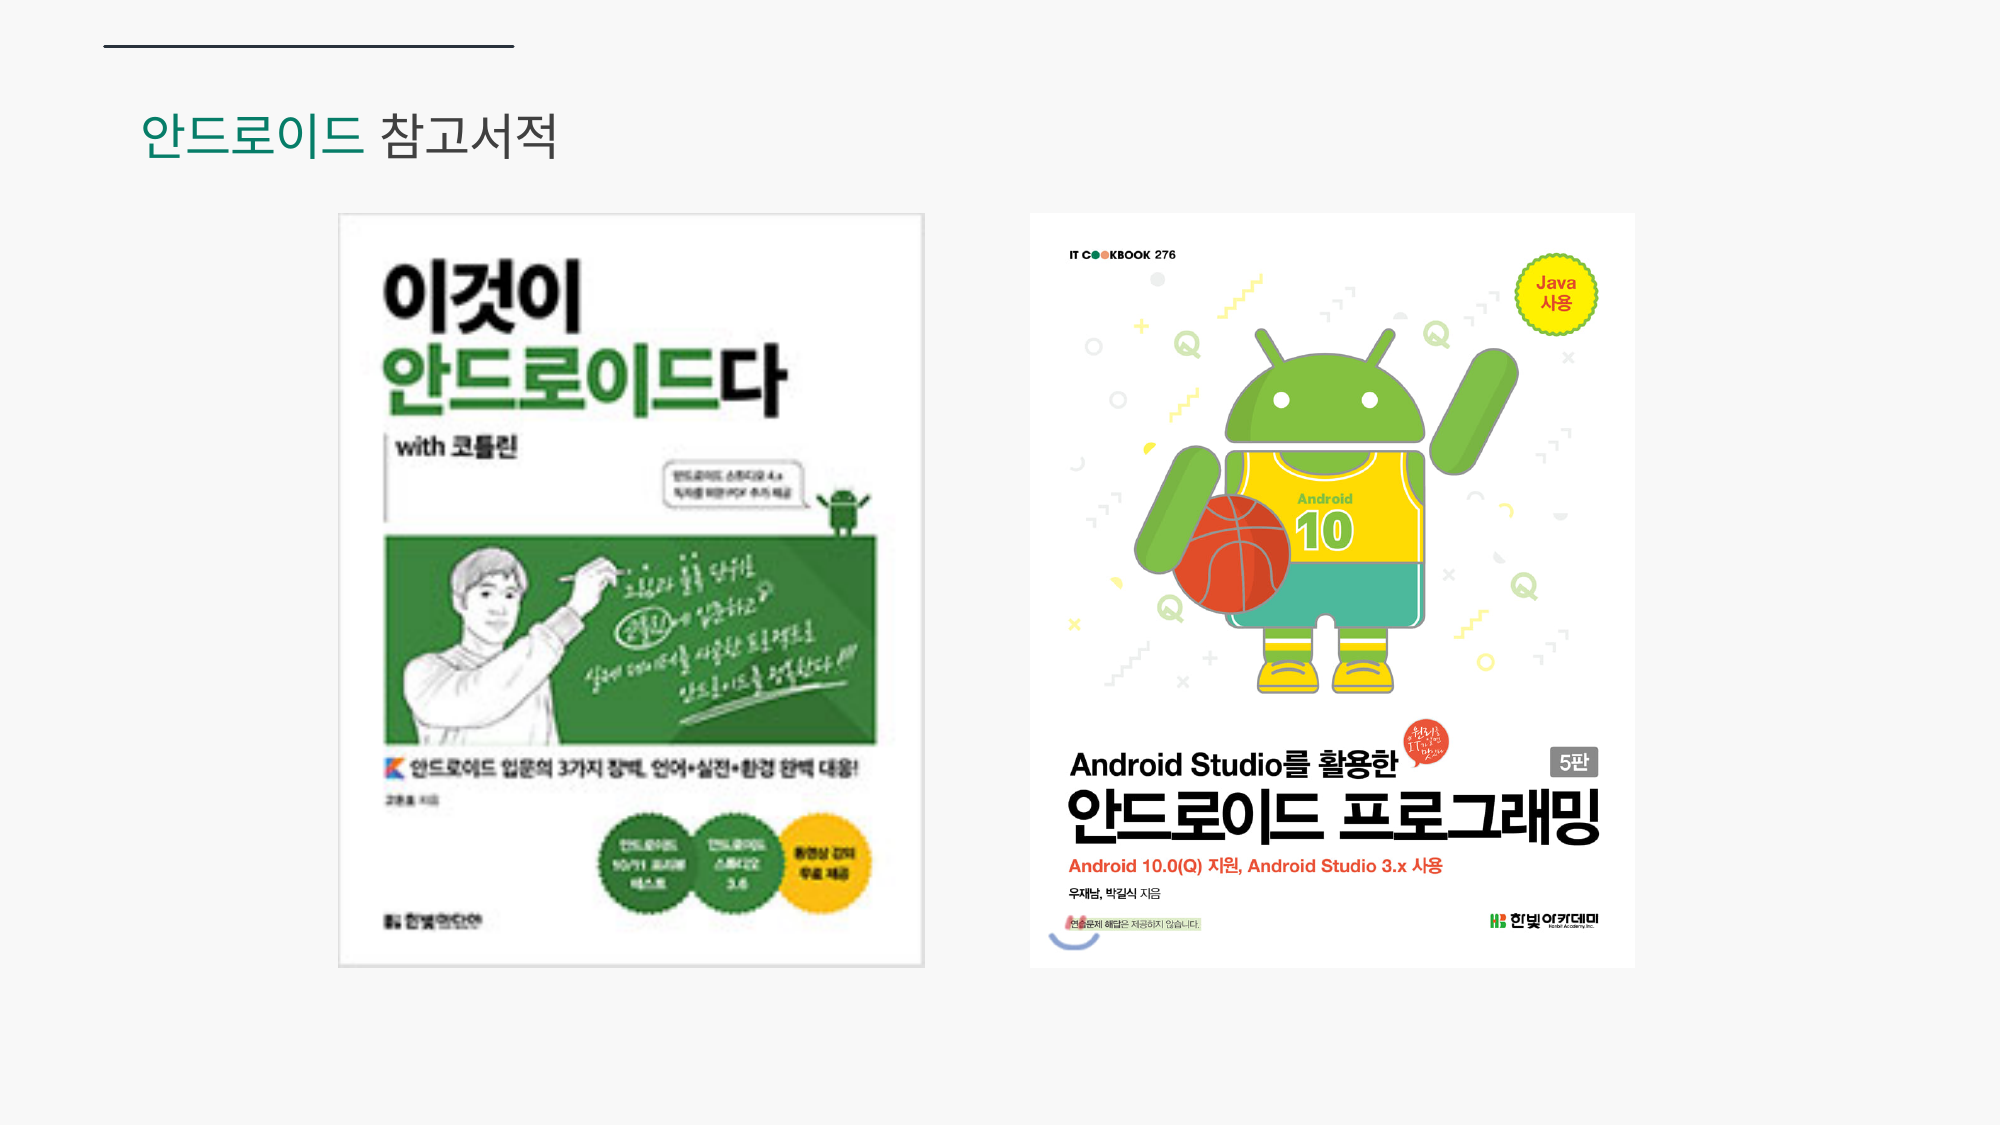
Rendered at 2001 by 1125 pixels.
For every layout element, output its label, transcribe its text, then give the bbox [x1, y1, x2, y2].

picture [338, 213, 925, 968]
text_box 안드로이드 참고서적 [126, 91, 575, 173]
picture [1030, 213, 1635, 968]
